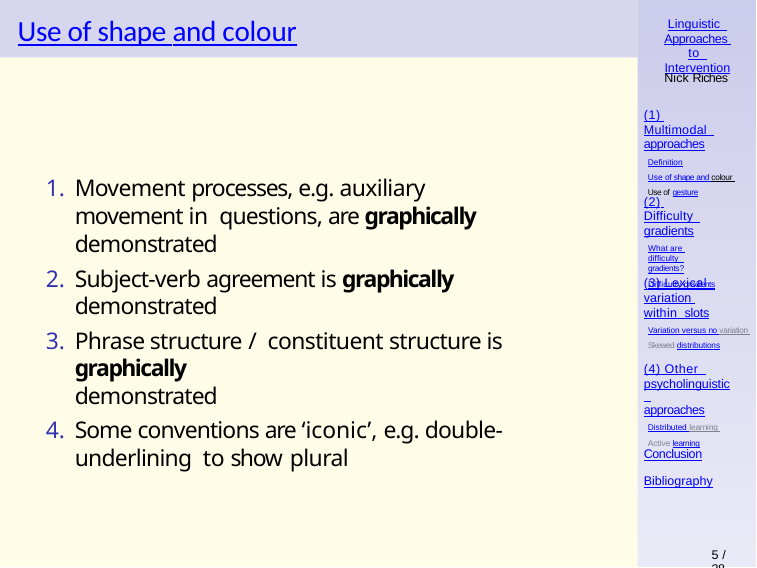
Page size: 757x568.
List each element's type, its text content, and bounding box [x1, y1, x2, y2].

text_box 5 / 38 [709, 548, 745, 568]
text_box Conclusion Bibliography [641, 444, 716, 489]
text_box Movement processes, e.g. auxiliary movement in questions, are graphically demonstrated Subject-verb agreement is graphically demonstrated Phrase structure / constituent structure is graphically demonstrated Some conventions are ‘iconic’, e.g. double-underlining to show plural [43, 172, 597, 472]
title Use of shape and colour [15, 9, 314, 108]
text_box (4) Other psycholinguistic approaches Distributed learning Active learning [641, 358, 733, 436]
text_box [0, 0, 638, 58]
text_box (3) Lexical variation within slots Variation versus no variation Skewed distributions [641, 272, 755, 350]
text_box (1) Multimodal approaches Definition Use of shape and colour Use of gesture [641, 104, 740, 197]
text_box Nick Riches [662, 68, 732, 86]
picture [637, 0, 756, 567]
text_box (2) Difficulty gradients What are difficulty gradients? Difficulty gradients [641, 191, 720, 272]
text_box Linguistic Approaches to Intervention [655, 13, 739, 76]
